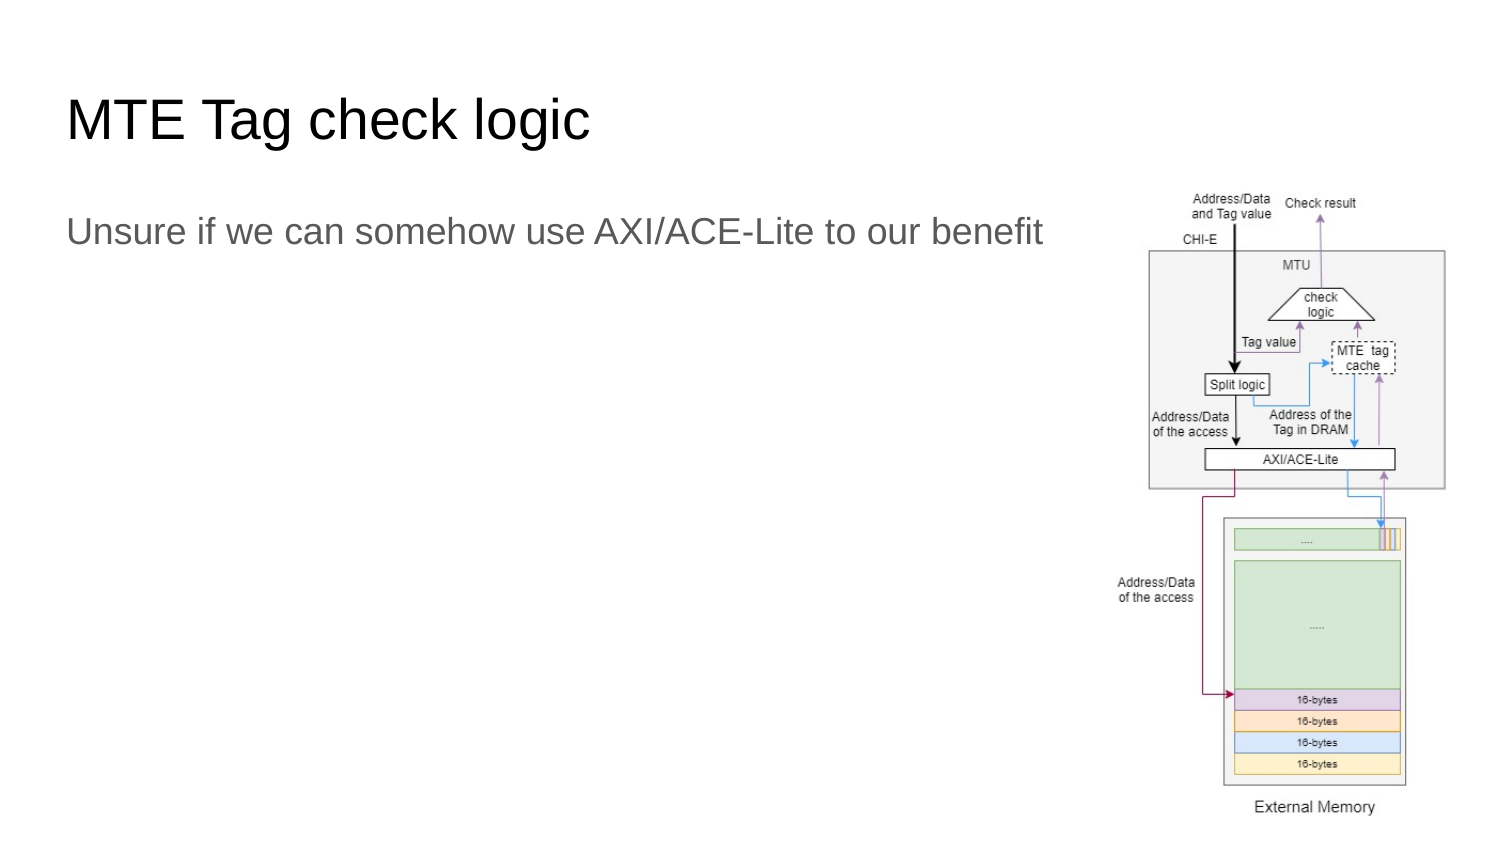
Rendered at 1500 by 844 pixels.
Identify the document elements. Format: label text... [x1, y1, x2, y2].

list Unsure if we can somehow use AXI/ACE-Lite to our benefit [51, 189, 1102, 750]
picture [1107, 166, 1450, 822]
title MTE Tag check logic [51, 72, 1449, 167]
